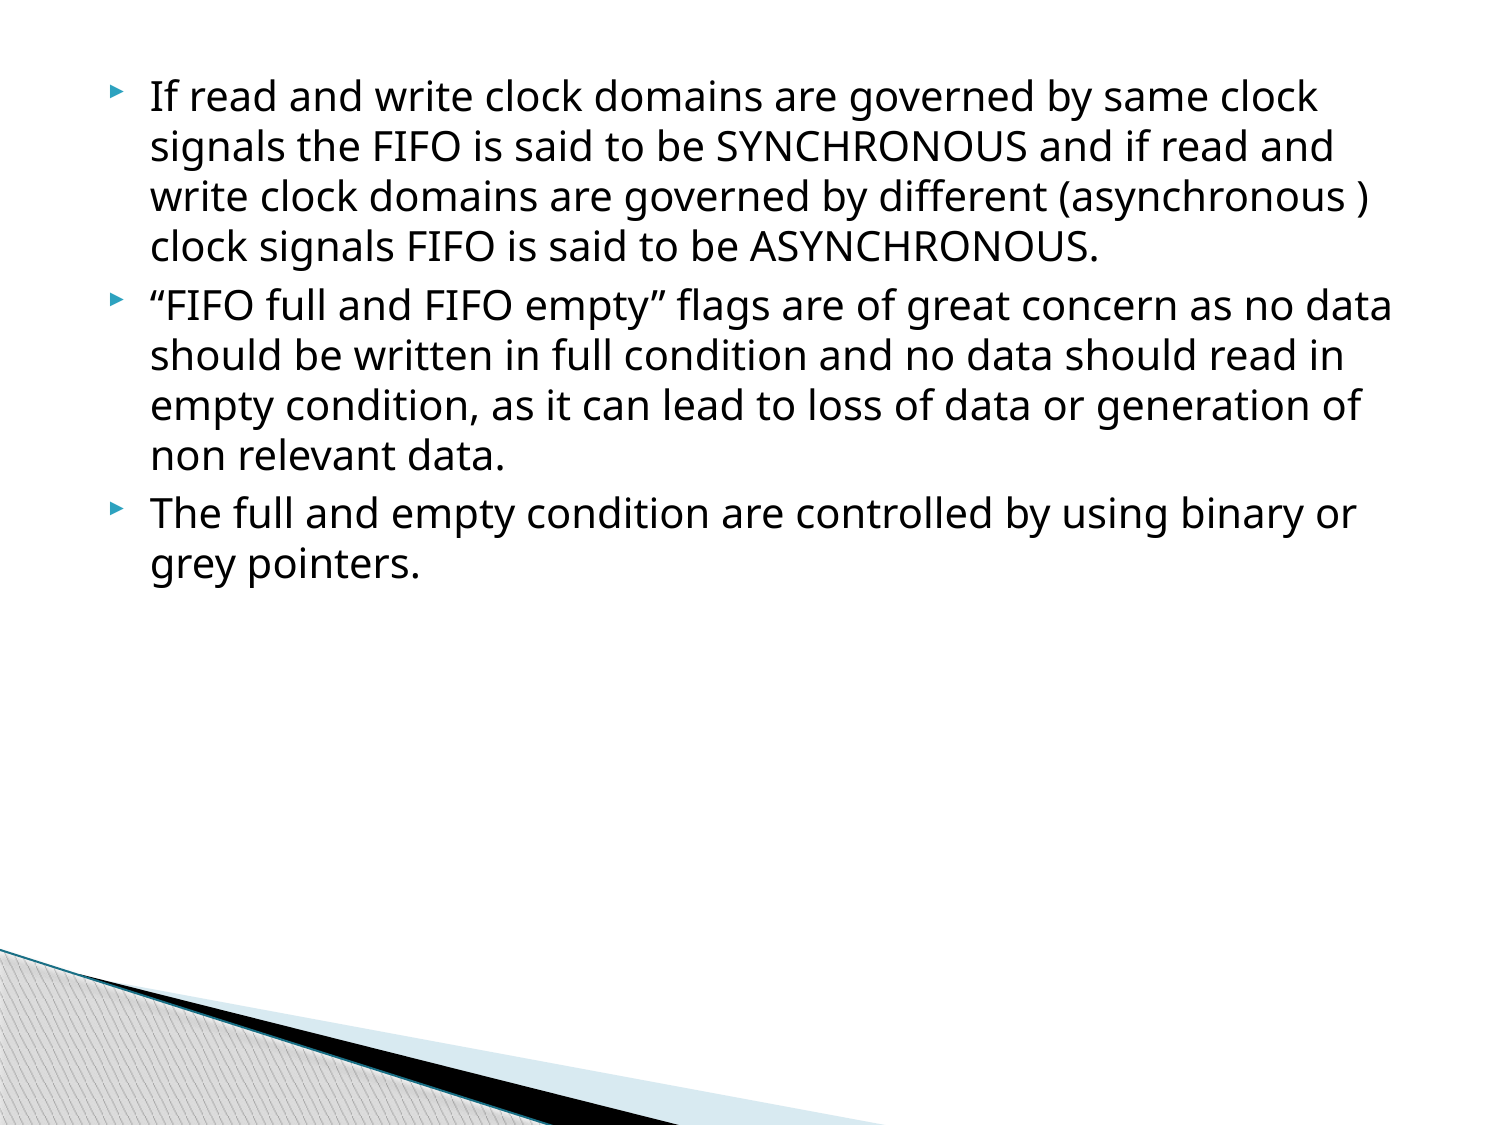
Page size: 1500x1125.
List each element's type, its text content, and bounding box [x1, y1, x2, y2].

list If read and write clock domains are governed by same clock signals the FIFO is said to be SYNCHRONOUS and if read and write clock domains are governed by different (asynchronous ) clock signals FIFO is said to be ASYNCHRONOUS. “FIFO full and FIFO empty” flags are of great concern as no data should be written in full condition and no data should read in empty condition, as it can lead to loss of data or generation of non relevant data. The full and empty condition are controlled by using binary or grey pointers. [75, 62, 1425, 986]
